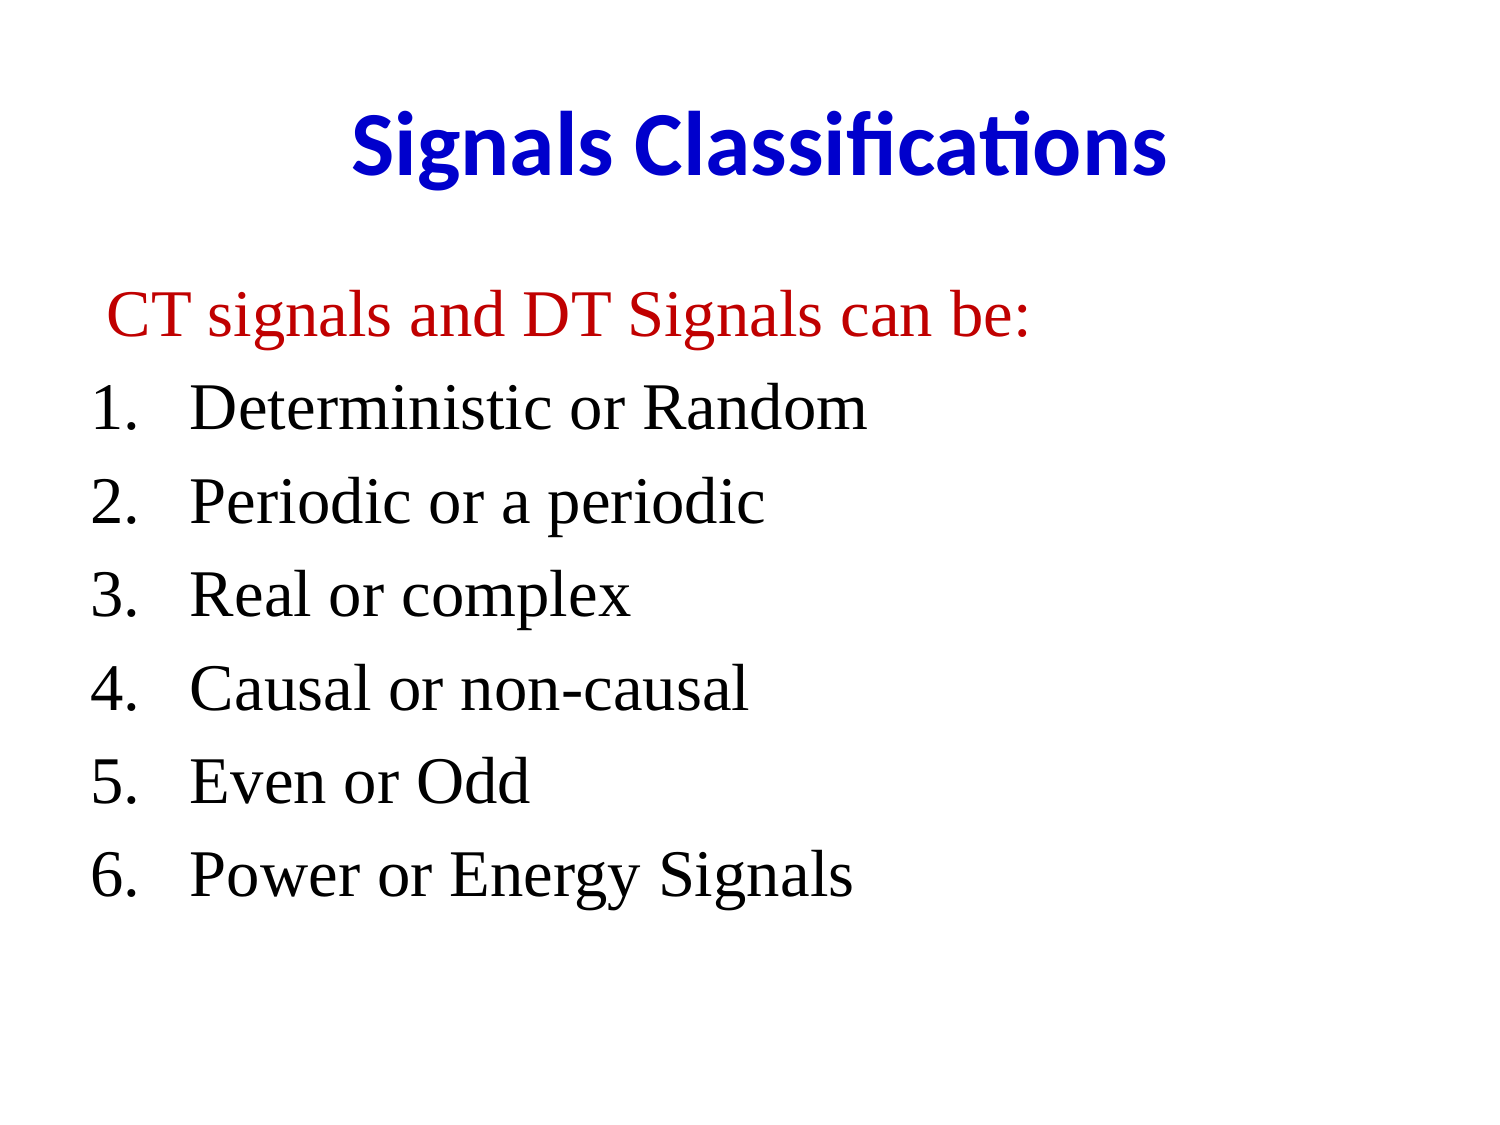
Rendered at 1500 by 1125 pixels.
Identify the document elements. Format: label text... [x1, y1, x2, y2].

title Signals Classifications [75, 45, 1425, 233]
list CT signals and DT Signals can be: Deterministic or Random Periodic or a periodic Real or complex Causal or non-causal Even or Odd Power or Energy Signals [75, 262, 1500, 1079]
